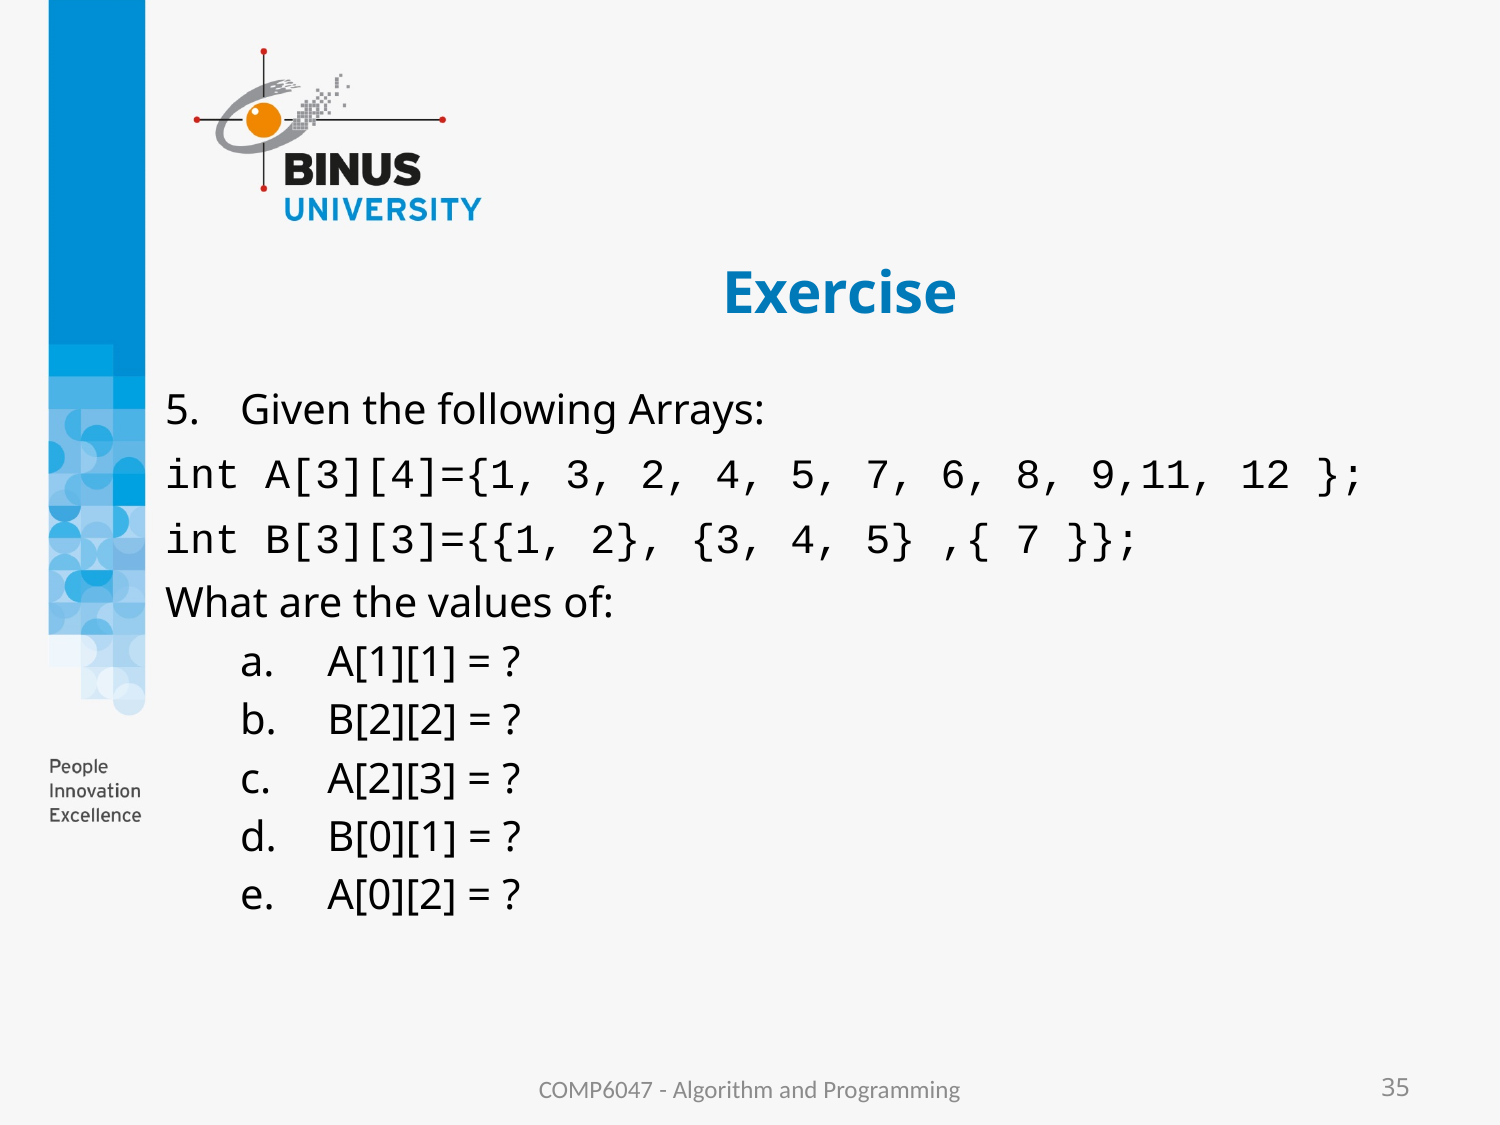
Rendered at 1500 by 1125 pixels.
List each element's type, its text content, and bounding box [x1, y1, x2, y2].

slide_number 35 [1074, 1058, 1425, 1119]
title Exercise [287, 224, 1409, 355]
footer COMP6047 - Algorithm and Programming [512, 1058, 988, 1119]
list Given the following Arrays: int A[3][4]={1, 3, 2, 4, 5, 7, 6, 8, 9,11, 12 }; int B[3][3]={{1, 2}, {3, 4, 5} ,{ 7 }}; What are the values of: A[1][1] = ? B[2][2] = ? A[2][3] = ? B[0][1] = ? A[0][2] = ? [150, 375, 1438, 986]
picture [0, 0, 1500, 845]
